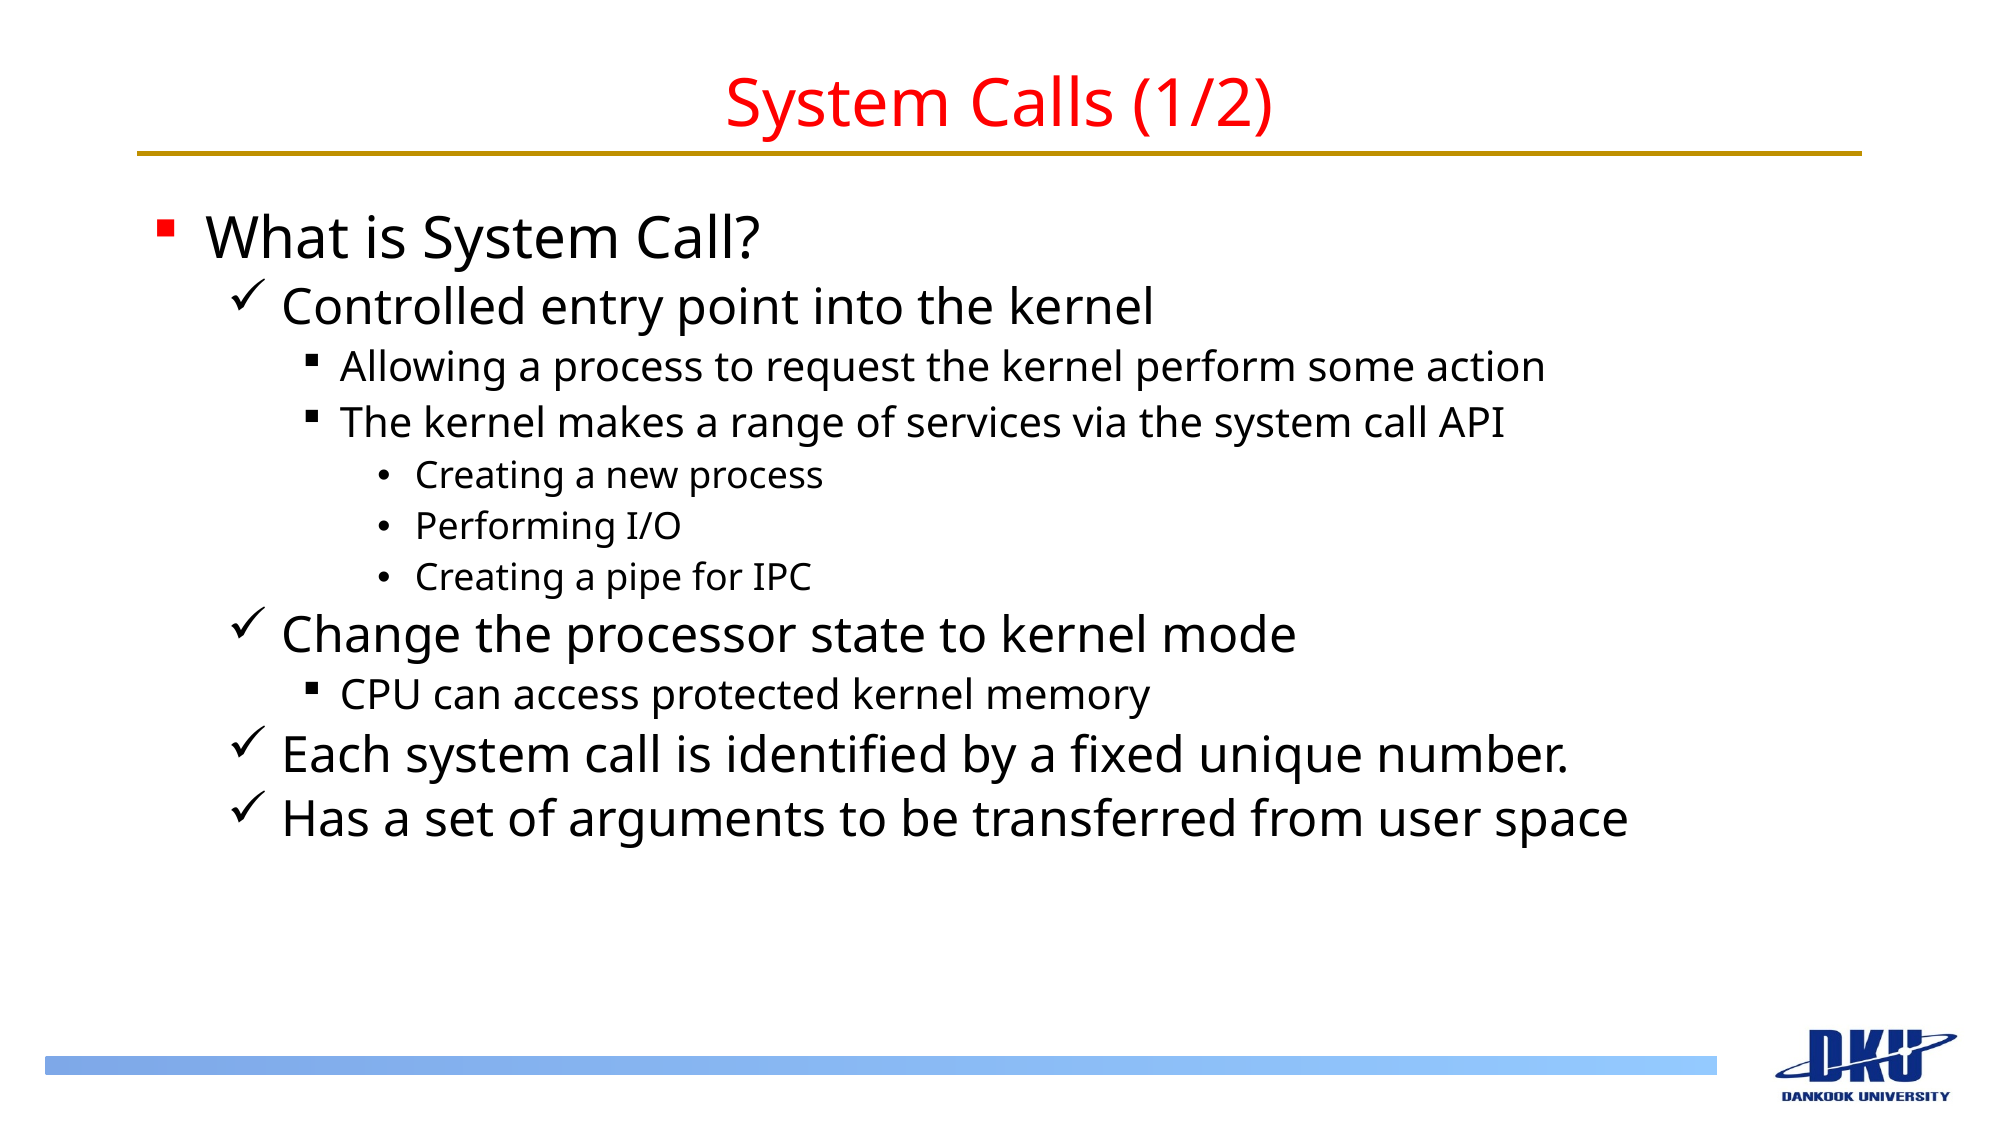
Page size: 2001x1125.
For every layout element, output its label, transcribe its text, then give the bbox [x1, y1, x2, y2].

list What is System Call? Controlled entry point into the kernel Allowing a process to request the kernel perform some action The kernel makes a range of services via the system call API Creating a new process Performing I/O Creating a pipe for IPC Change the processor state to kernel mode CPU can access protected kernel memory Each system call is identified by a fixed unique number. Has a set of arguments to be transferred from user space [137, 200, 1863, 1014]
table_header System Calls (1/2) [137, 48, 1862, 151]
picture [1769, 1021, 1970, 1108]
text_box [45, 1056, 1718, 1075]
